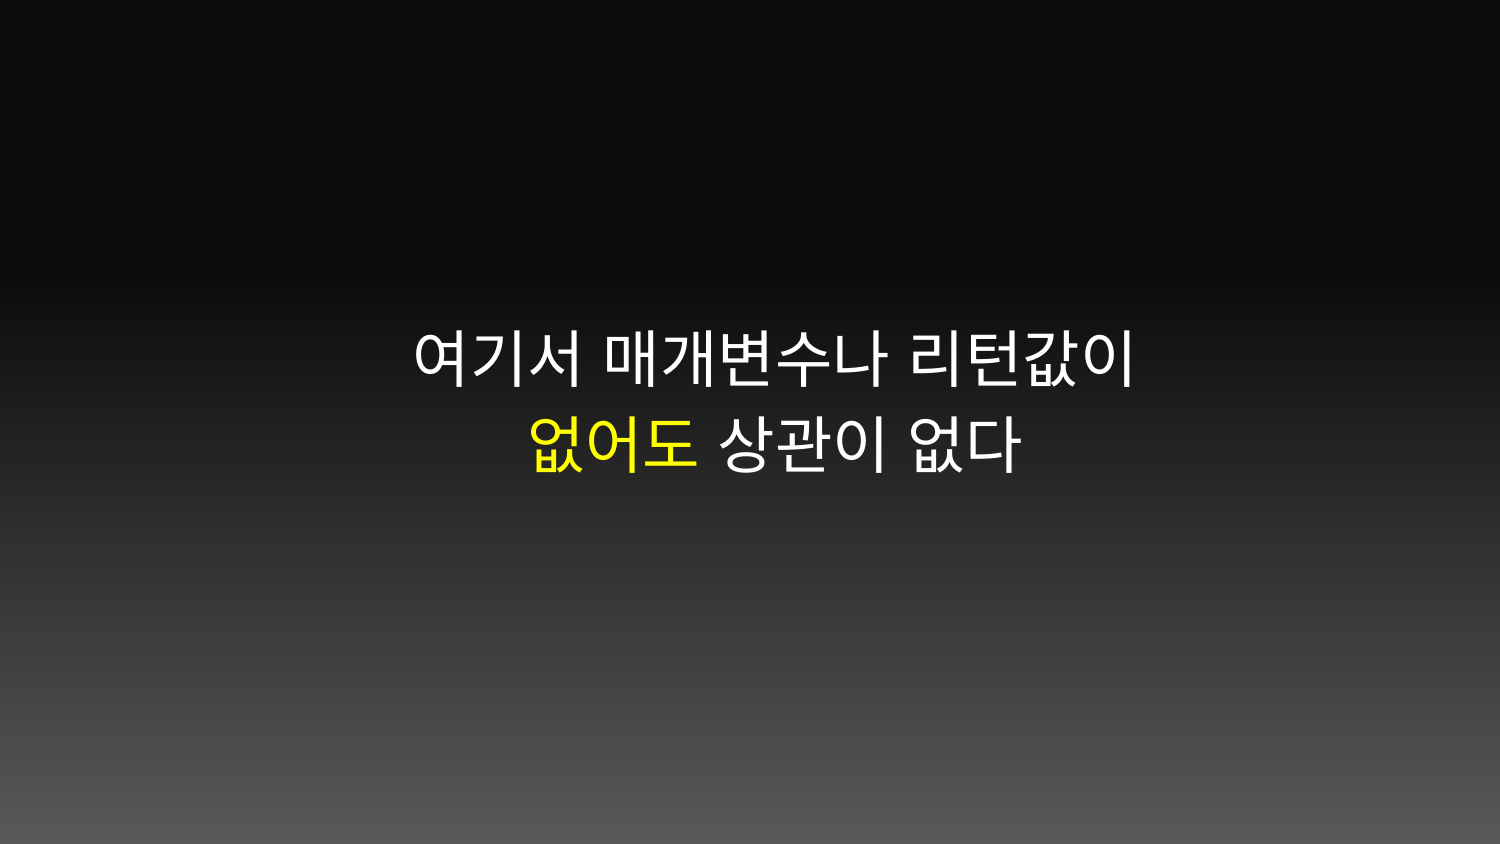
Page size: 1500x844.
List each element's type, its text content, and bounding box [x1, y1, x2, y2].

text_box 여기서 매개변수나 리턴값이 없어도 상관이 없다 [370, 294, 1181, 543]
